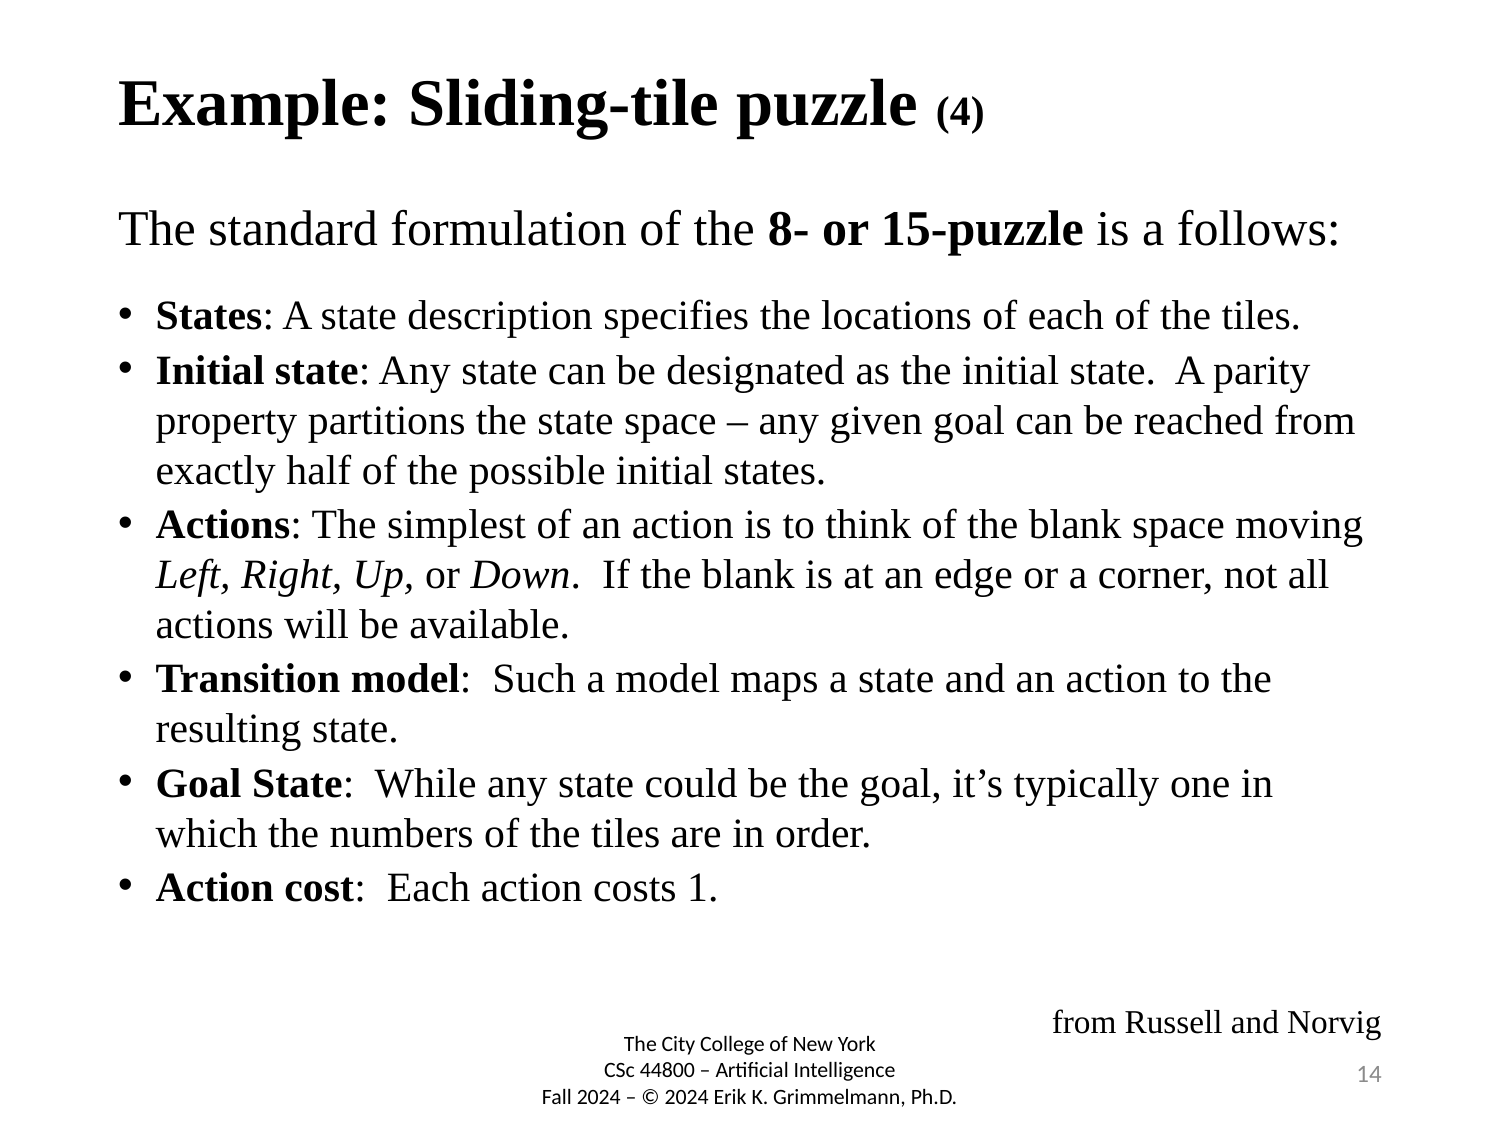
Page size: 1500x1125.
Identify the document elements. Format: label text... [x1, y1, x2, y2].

list The standard formulation of the 8- or 15-puzzle is a follows: States: A state description specifies the locations of each of the tiles. Initial state: Any state can be designated as the initial state. A parity property partitions the state space – any given goal can be reached from exactly half of the possible initial states. Actions: The simplest of an action is to think of the blank space moving Left, Right, Up, or Down. If the blank is at an edge or a corner, not all actions will be available. Transition model: Such a model maps a state and an action to the resulting state. Goal State: While any state could be the goal, it’s typically one in which the numbers of the tiles are in order. Action cost: Each action costs 1. [103, 187, 1397, 1018]
slide_number 14 [1059, 1048, 1397, 1103]
title Example: Sliding-tile puzzle (4) [103, 59, 1397, 148]
text_box from Russell and Norvig [988, 993, 1397, 1048]
